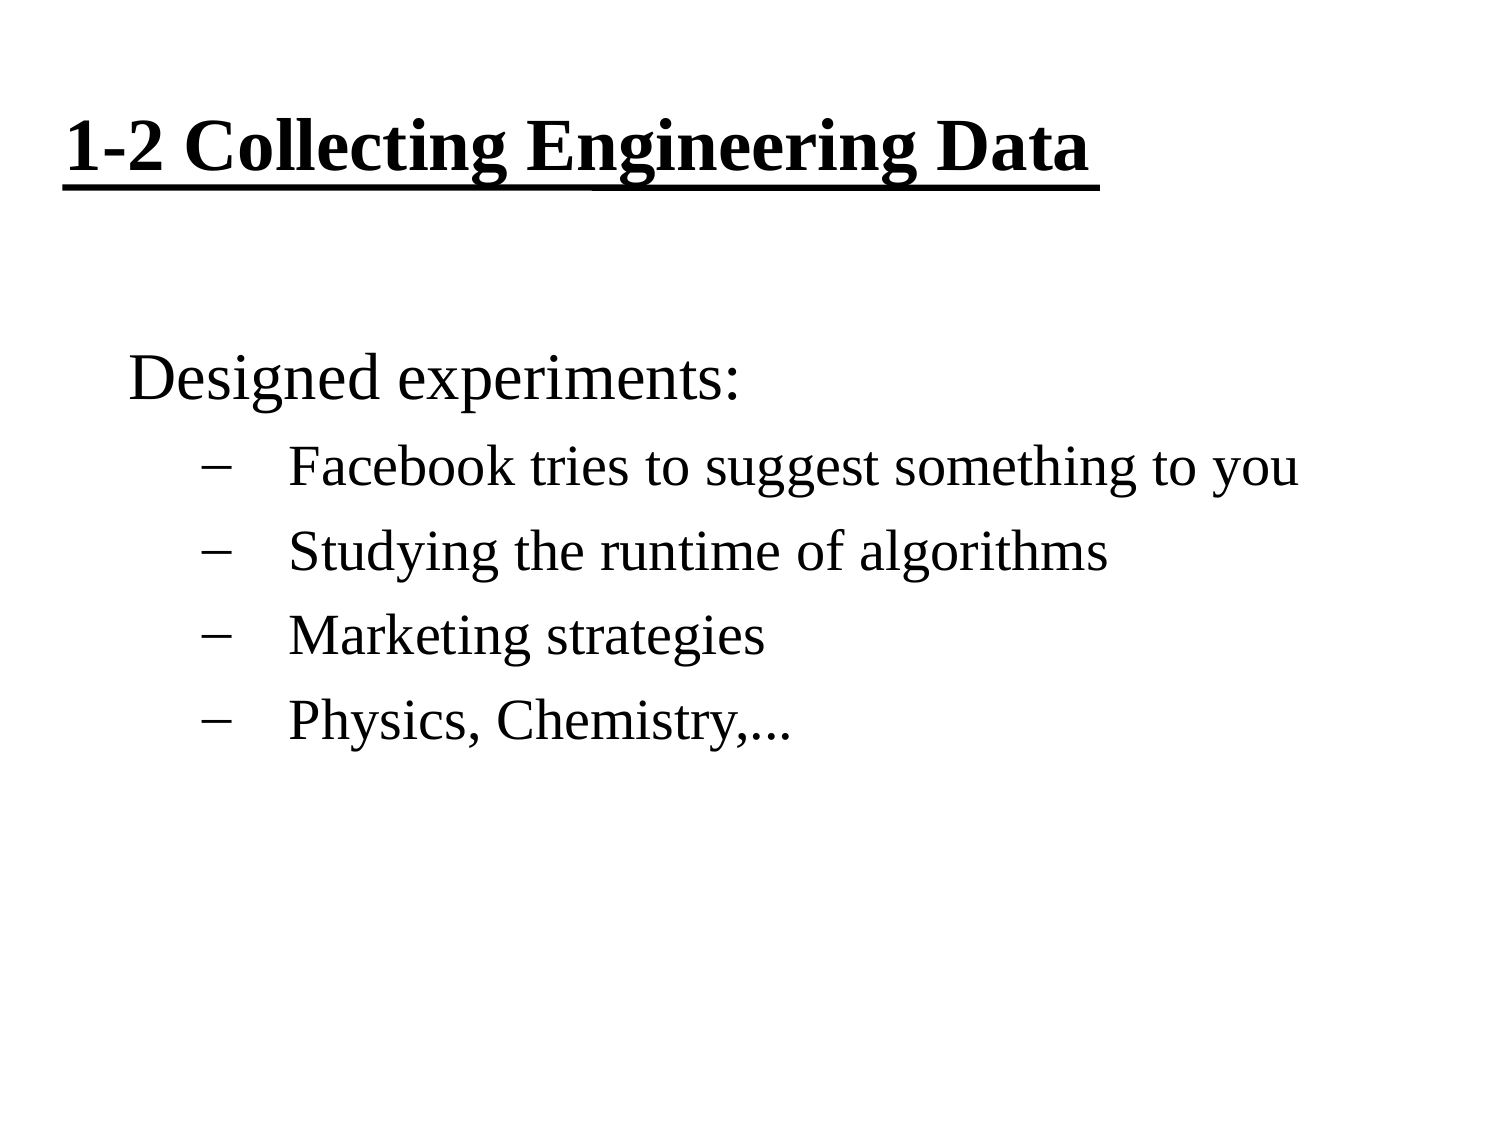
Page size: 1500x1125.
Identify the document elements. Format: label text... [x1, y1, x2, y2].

text_box 1-2 Collecting Engineering Data [50, 87, 1500, 193]
list Designed experiments: Facebook tries to suggest something to you Studying the runtime of algorithms Marketing strategies Physics, Chemistry,... [112, 324, 1388, 1000]
